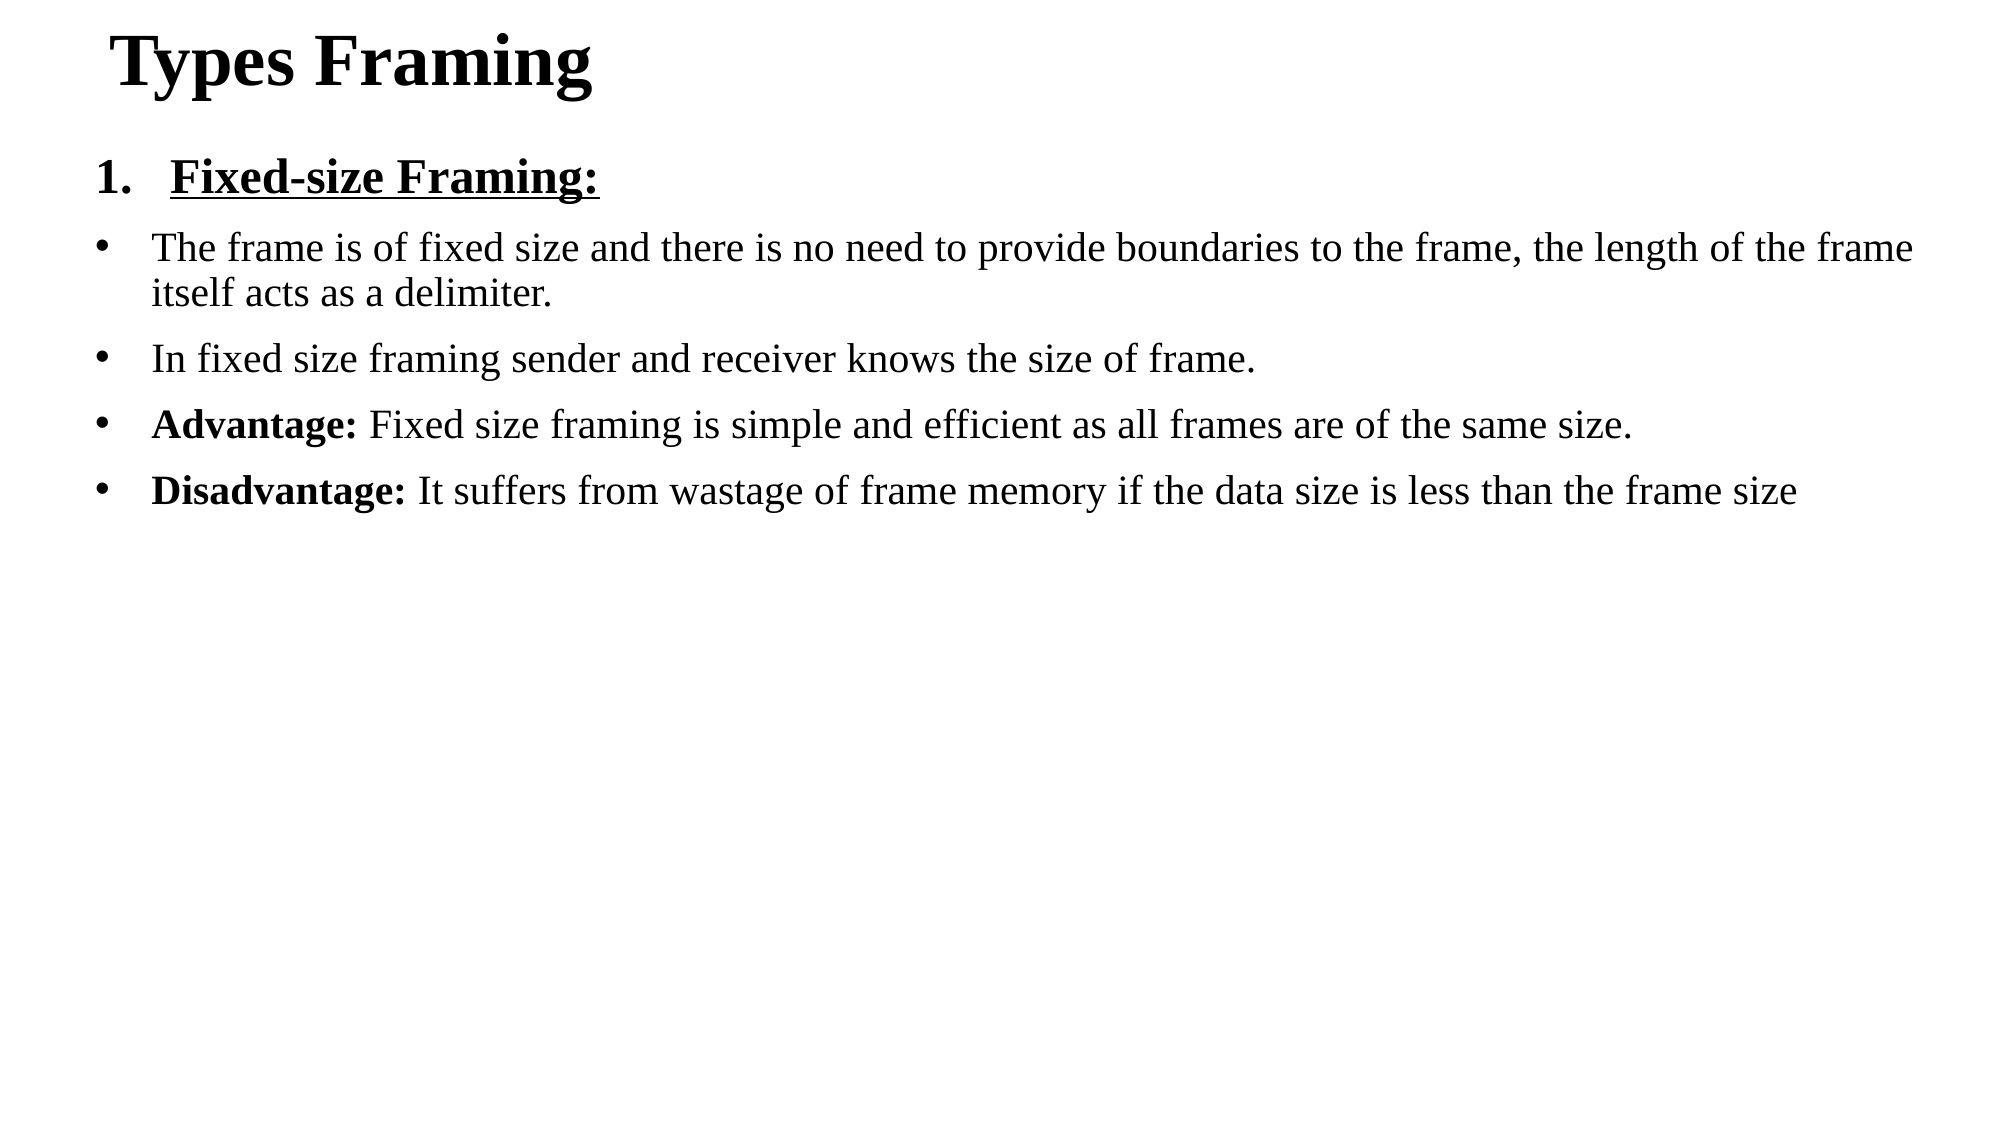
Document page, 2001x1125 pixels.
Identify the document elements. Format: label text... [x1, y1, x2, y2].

list Fixed-size Framing: The frame is of fixed size and there is no need to provide boundaries to the frame, the length of the frame itself acts as a delimiter. In fixed size framing sender and receiver knows the size of frame. Advantage: Fixed size framing is simple and efficient as all frames are of the same size. Disadvantage: It suffers from wastage of frame memory if the data size is less than the frame size [71, 143, 1941, 1125]
title Types Framing [94, 0, 1862, 122]
